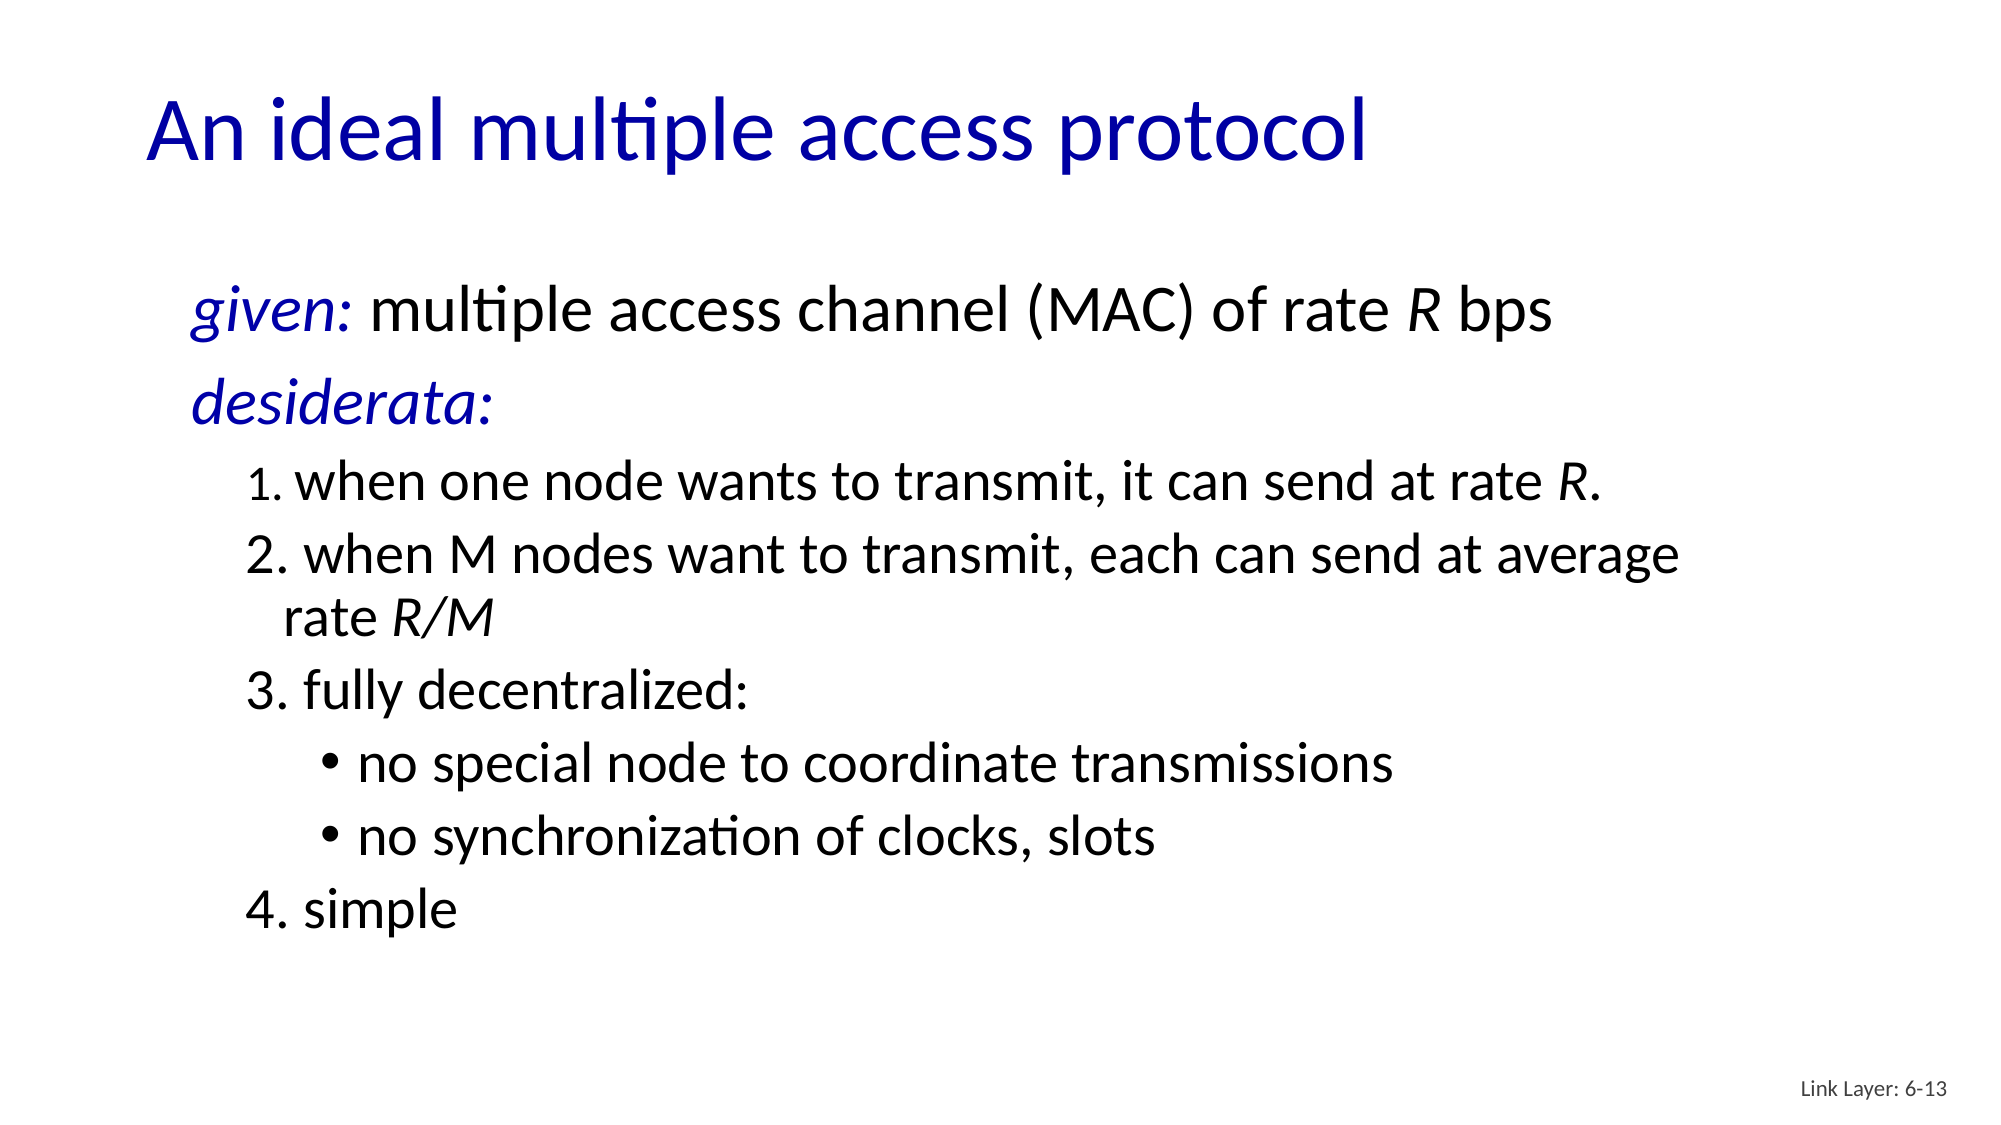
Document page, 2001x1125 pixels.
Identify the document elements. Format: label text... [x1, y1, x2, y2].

text_box given: multiple access channel (MAC) of rate R bps desiderata: 1. when one node wants to transmit, it can send at rate R. 2. when M nodes want to transmit, each can send at average rate R/M 3. fully decentralized: no special node to coordinate transmissions no synchronization of clocks, slots 4. simple [154, 266, 1805, 1030]
title An ideal multiple access protocol [131, 57, 1857, 205]
slide_number Link Layer: 6-13 [1512, 1056, 1963, 1117]
